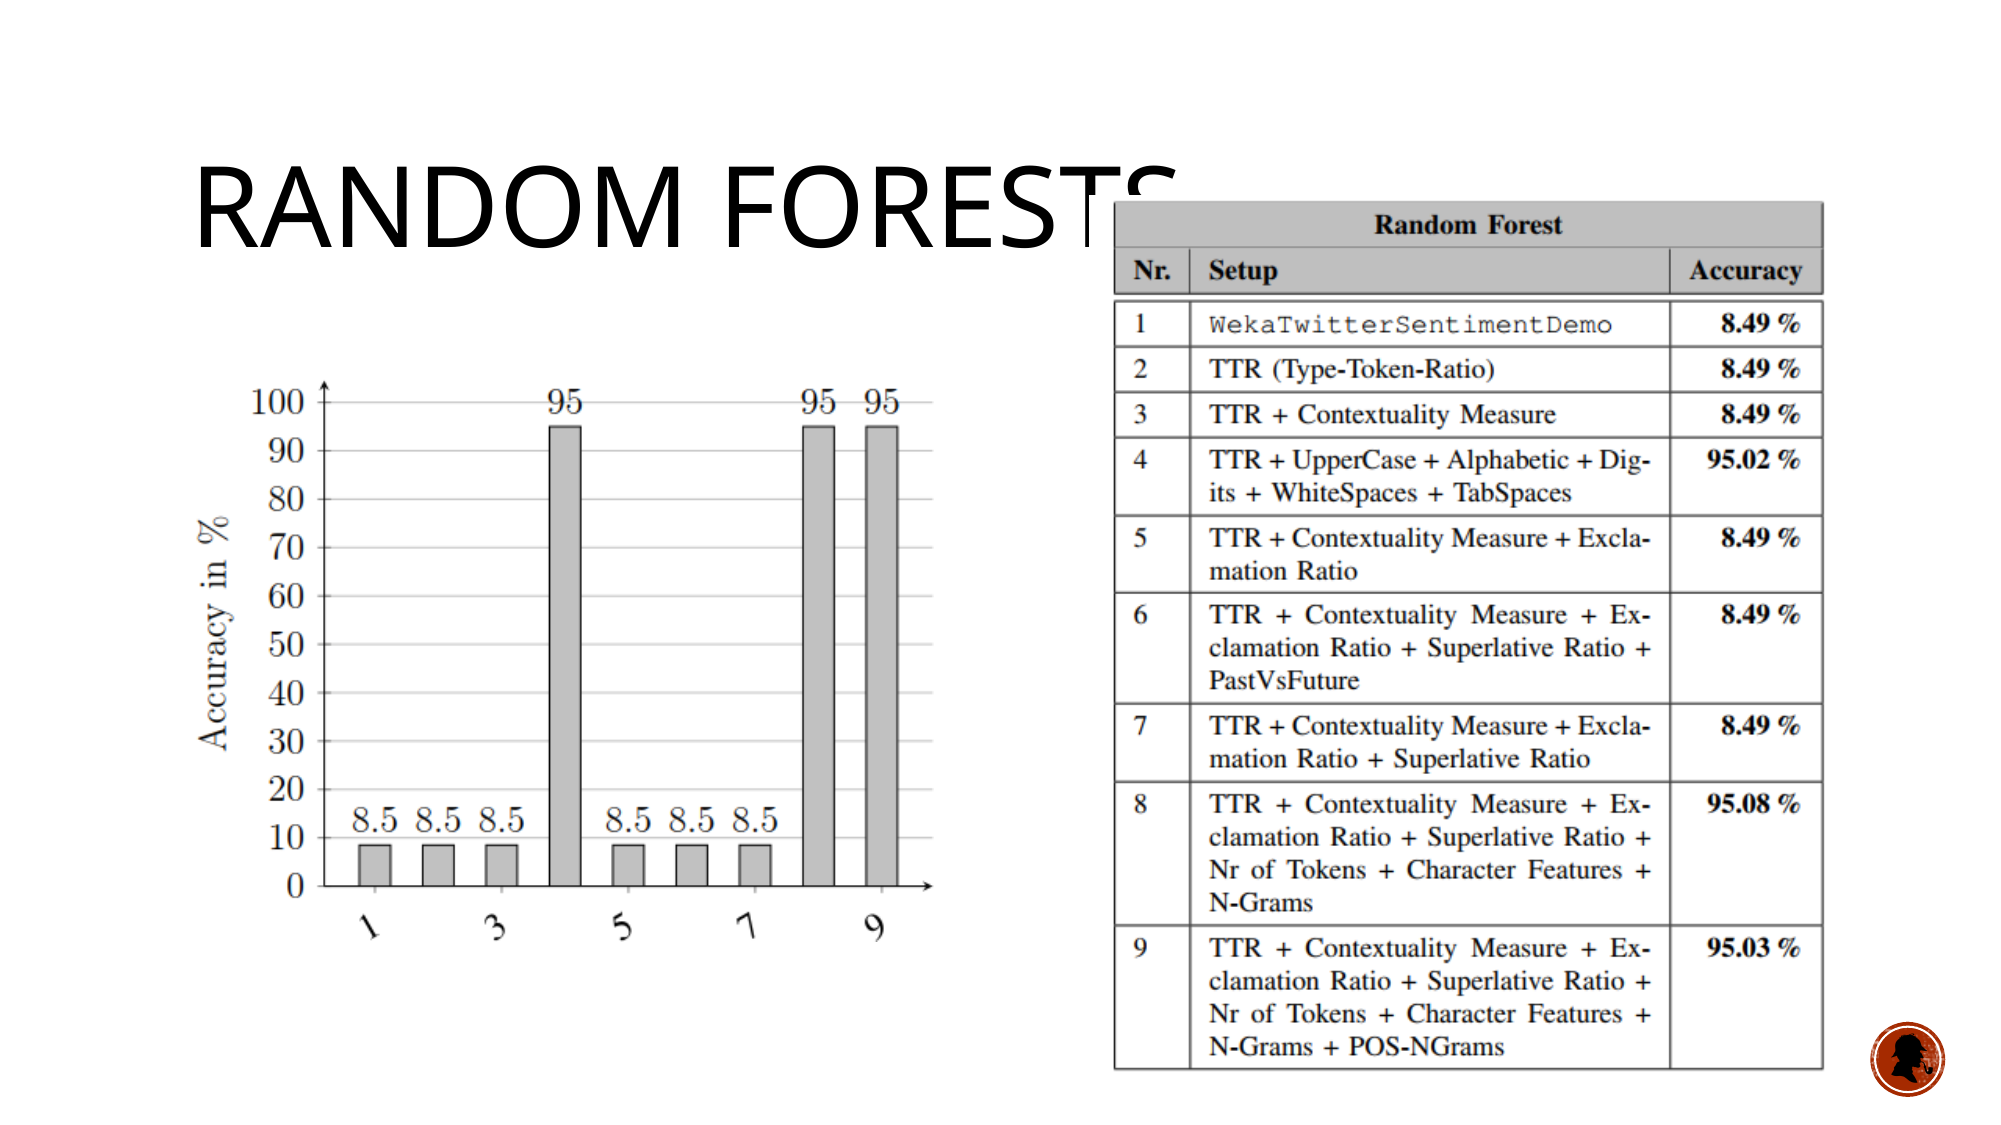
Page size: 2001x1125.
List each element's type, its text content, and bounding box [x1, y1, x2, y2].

picture [1089, 195, 1843, 1076]
picture [175, 361, 934, 942]
title Random Forests [175, 79, 1826, 344]
picture [1886, 1032, 1938, 1084]
